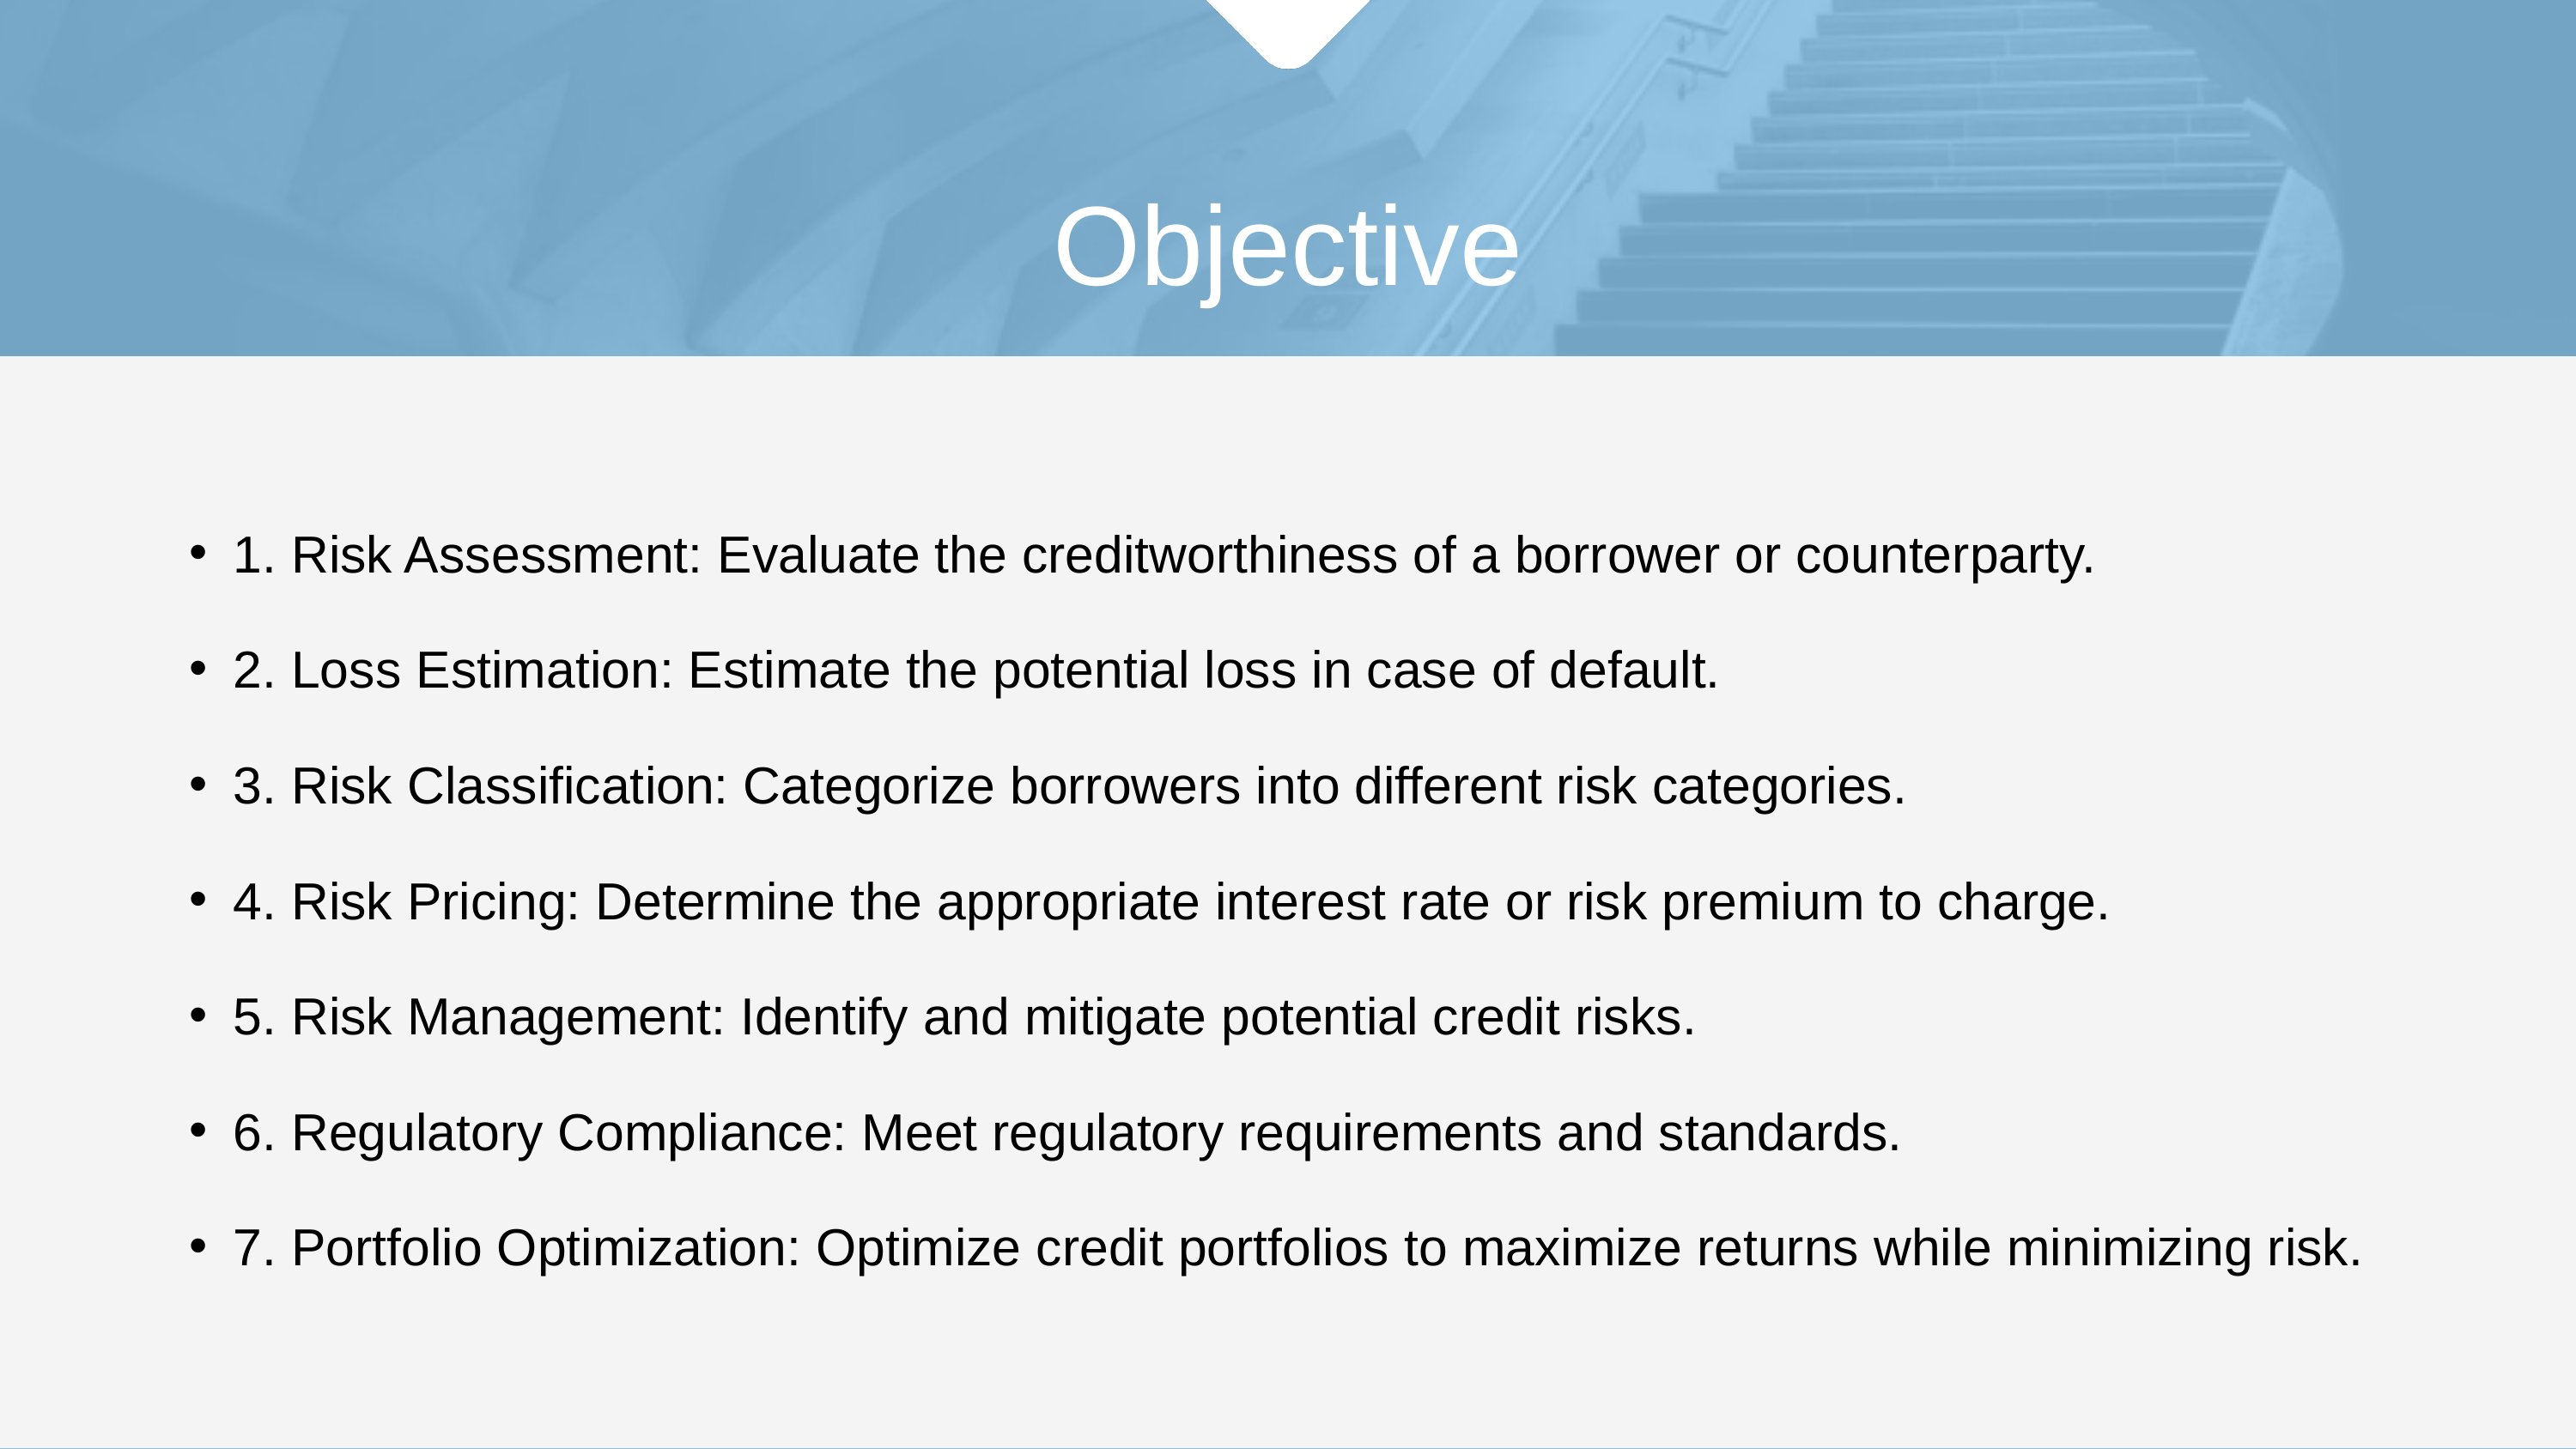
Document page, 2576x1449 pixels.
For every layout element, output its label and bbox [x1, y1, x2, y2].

text_box [0, 300, 2576, 1449]
picture [0, 0, 2576, 300]
